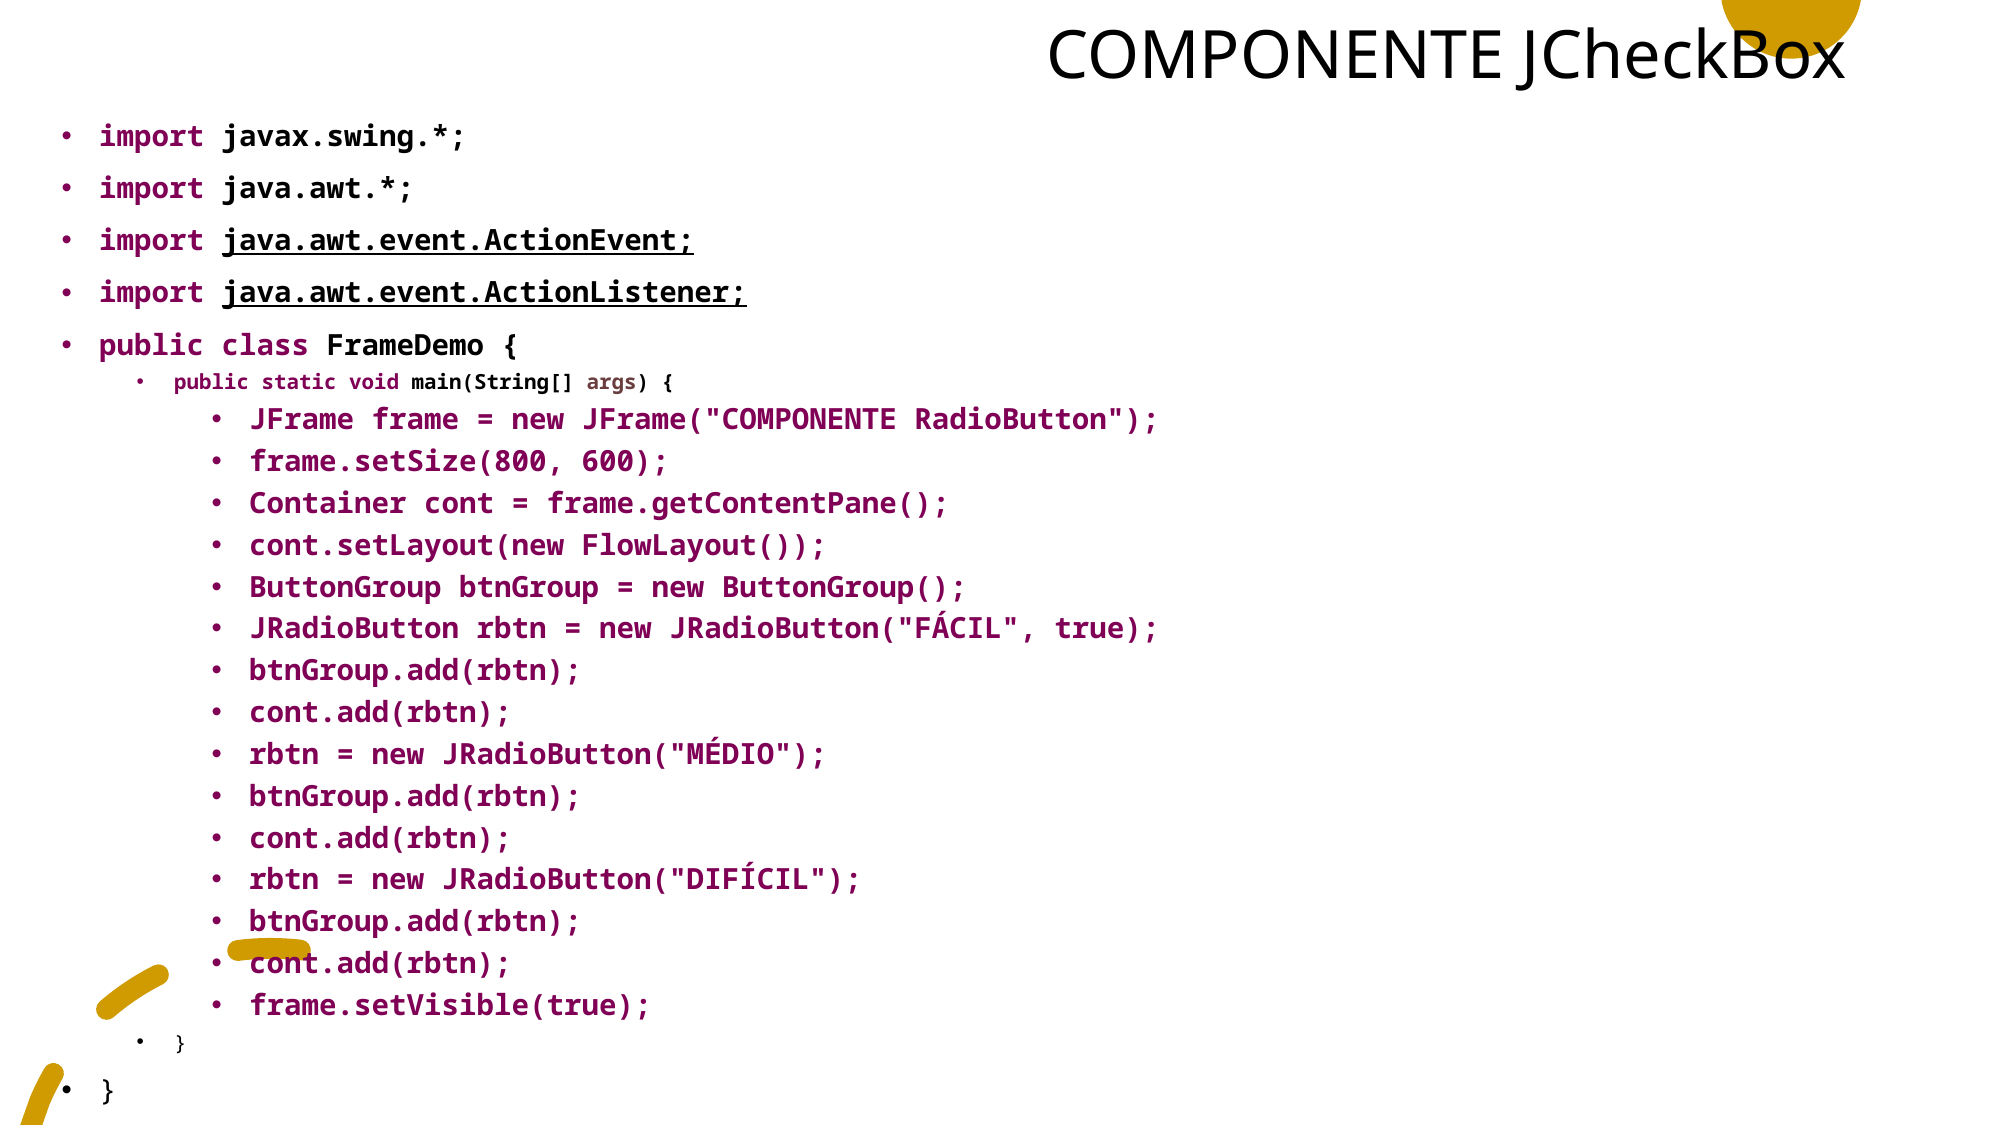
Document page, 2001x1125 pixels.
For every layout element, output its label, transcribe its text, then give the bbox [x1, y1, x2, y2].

list import javax.swing.*; import java.awt.*; import java.awt.event.ActionEvent; import java.awt.event.ActionListener; public class FrameDemo { public static void main(String[] args) { JFrame frame = new JFrame("COMPONENTE RadioButton"); frame.setSize(800, 600); Container cont = frame.getContentPane(); cont.setLayout(new FlowLayout()); ButtonGroup btnGroup = new ButtonGroup(); JRadioButton rbtn = new JRadioButton("FÁCIL", true); btnGroup.add(rbtn); cont.add(rbtn); rbtn = new JRadioButton("MÉDIO"); btnGroup.add(rbtn); cont.add(rbtn); rbtn = new JRadioButton("DIFÍCIL"); btnGroup.add(rbtn); cont.add(rbtn); frame.setVisible(true); } } [46, 113, 1953, 1090]
title COMPONENTE JCheckBox [137, 13, 1863, 113]
